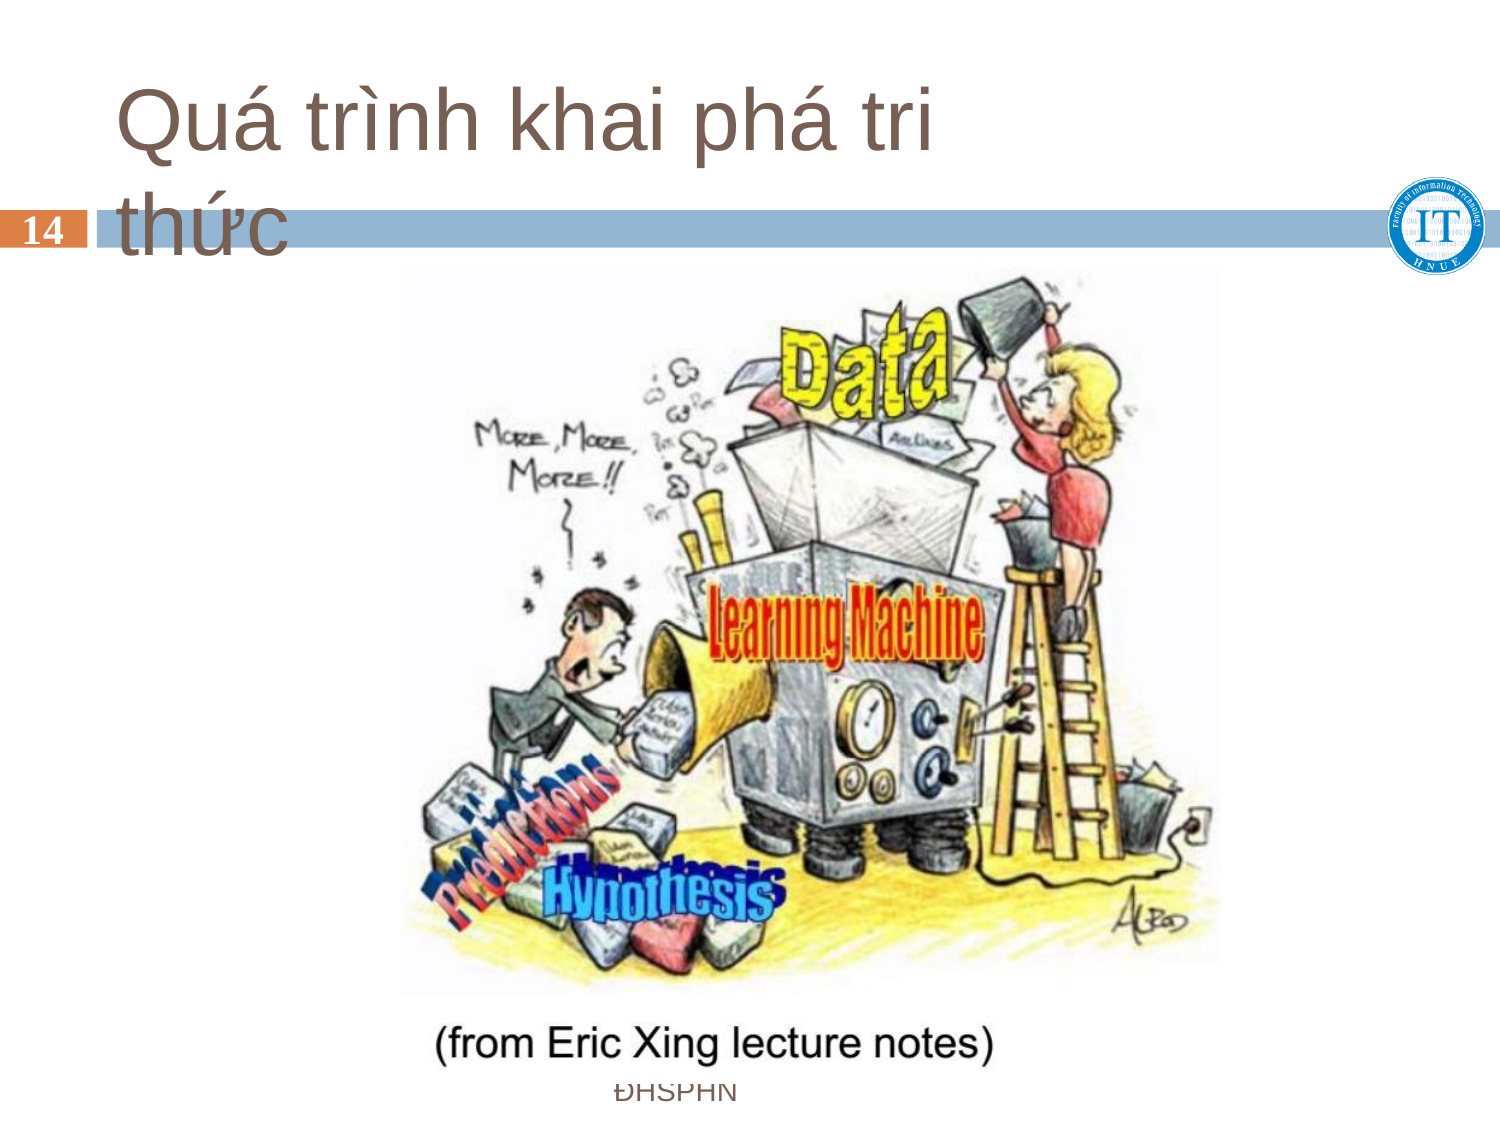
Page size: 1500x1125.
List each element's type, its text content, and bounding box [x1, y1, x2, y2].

picture [1381, 169, 1486, 275]
text_box [399, 262, 1221, 1084]
text_box Khai phá dữ liệu - ĐHSPHN [611, 1084, 979, 1108]
text_box Quá trình khai phá tri thức [113, 61, 1134, 274]
text_box 14 [19, 200, 68, 253]
